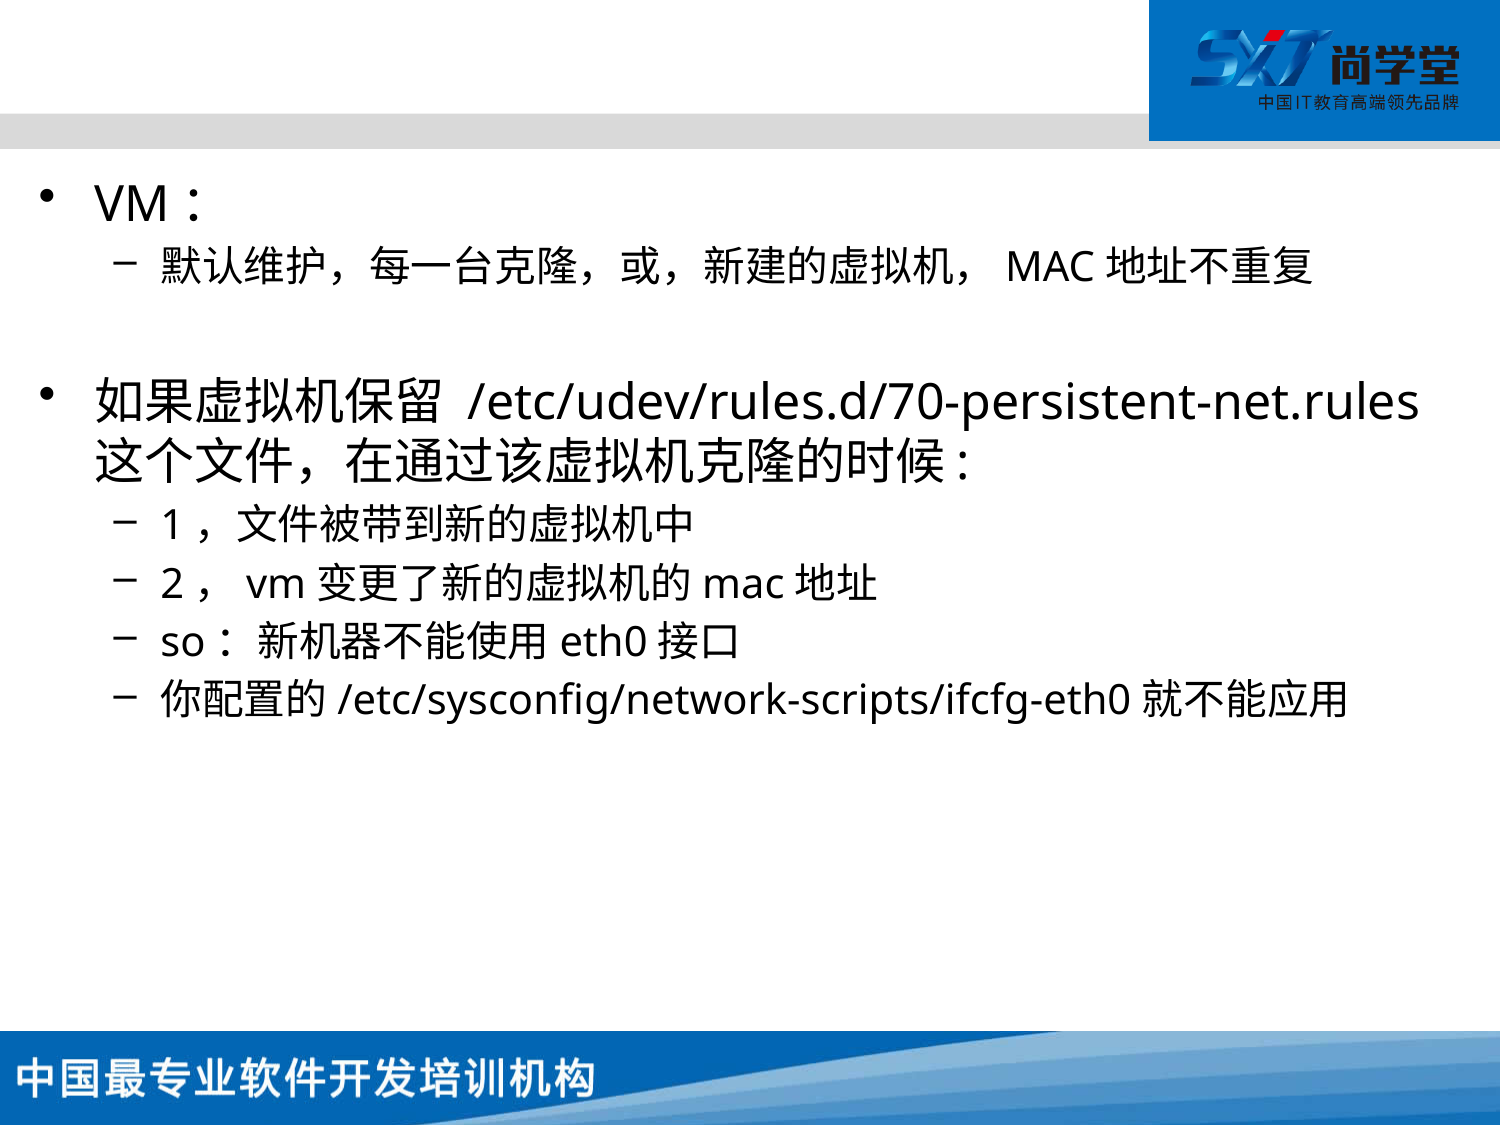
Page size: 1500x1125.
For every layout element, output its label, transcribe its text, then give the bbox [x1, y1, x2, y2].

picture [0, 1031, 1500, 1125]
picture [1149, 0, 1500, 141]
list VM： 默认维护，每一台克隆，或，新建的虚拟机，MAC地址不重复 如果虚拟机保留 /etc/udev/rules.d/70-persistent-net.rules这个文件，在通过该虚拟机克隆的时候: 1，文件被带到新的虚拟机中 2，vm变更了新的虚拟机的mac地址 so：新机器不能使用eth0接口 你配置的/etc/sysconfig/network-scripts/ifcfg-eth0就不能应用 [23, 164, 1465, 997]
